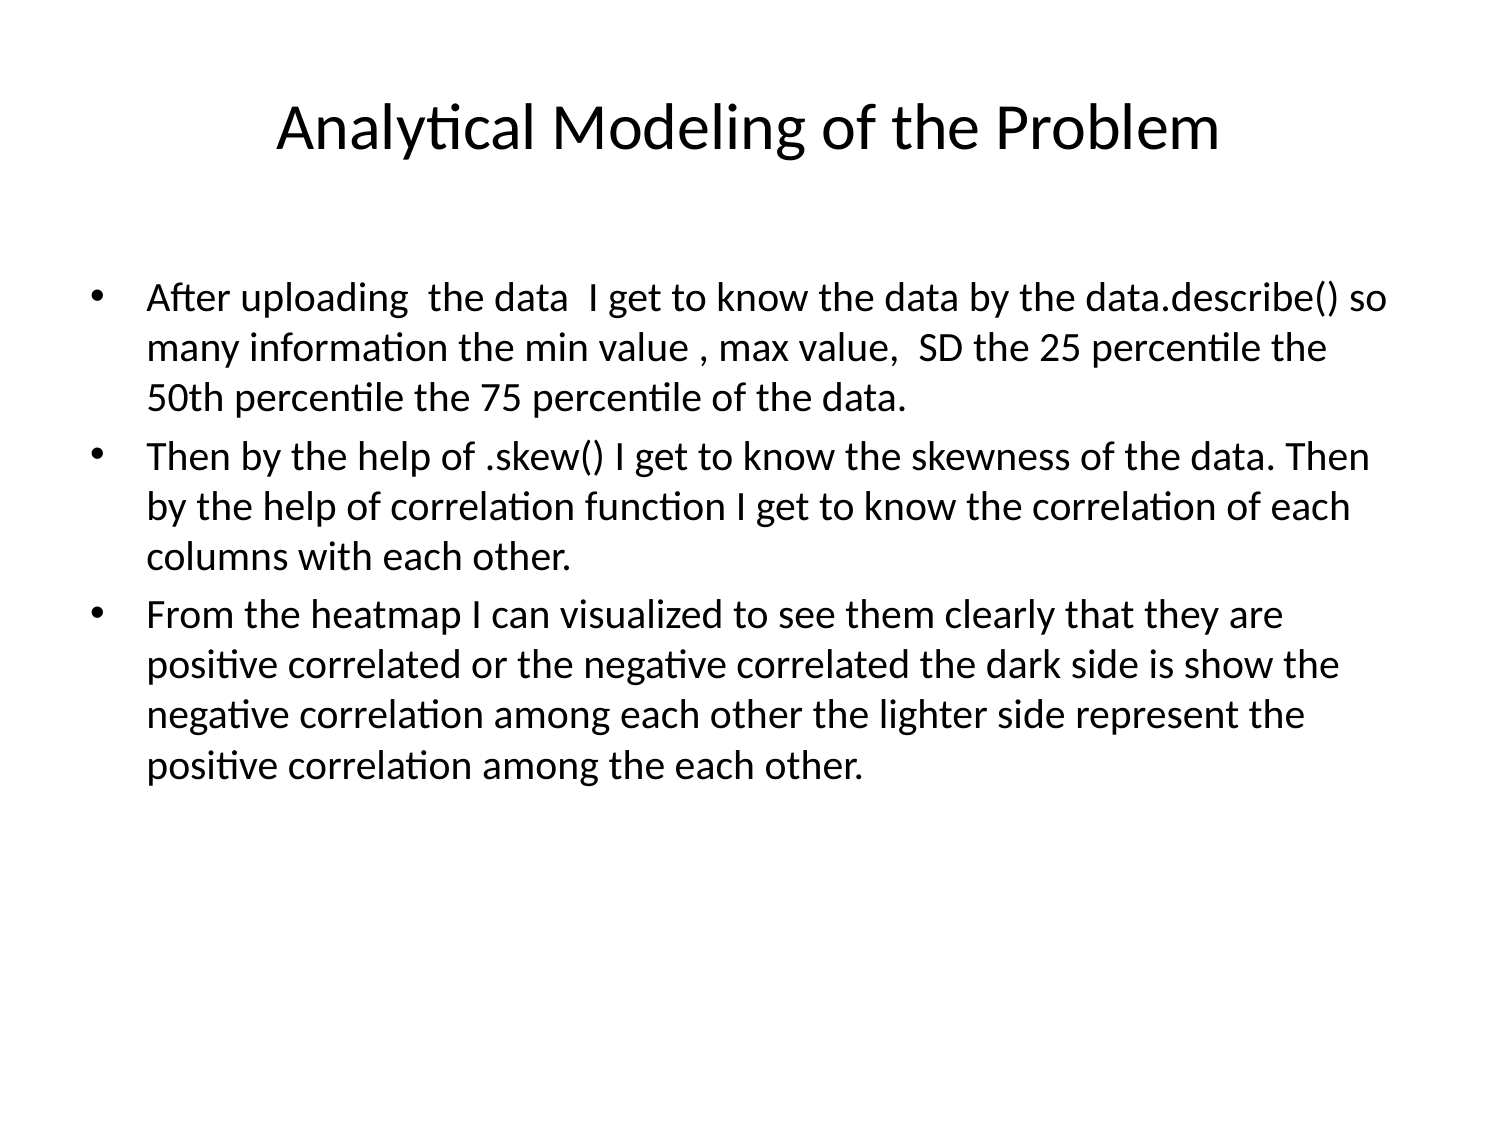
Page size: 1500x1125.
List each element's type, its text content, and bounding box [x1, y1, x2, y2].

title Analytical Modeling of the Problem [75, 75, 1425, 250]
list After uploading the data I get to know the data by the data.describe() so many information the min value , max value, SD the 25 percentile the 50th percentile the 75 percentile of the data. Then by the help of .skew() I get to know the skewness of the data. Then by the help of correlation function I get to know the correlation of each columns with each other. From the heatmap I can visualized to see them clearly that they are positive correlated or the negative correlated the dark side is show the negative correlation among each other the lighter side represent the positive correlation among the each other. [75, 262, 1425, 1005]
